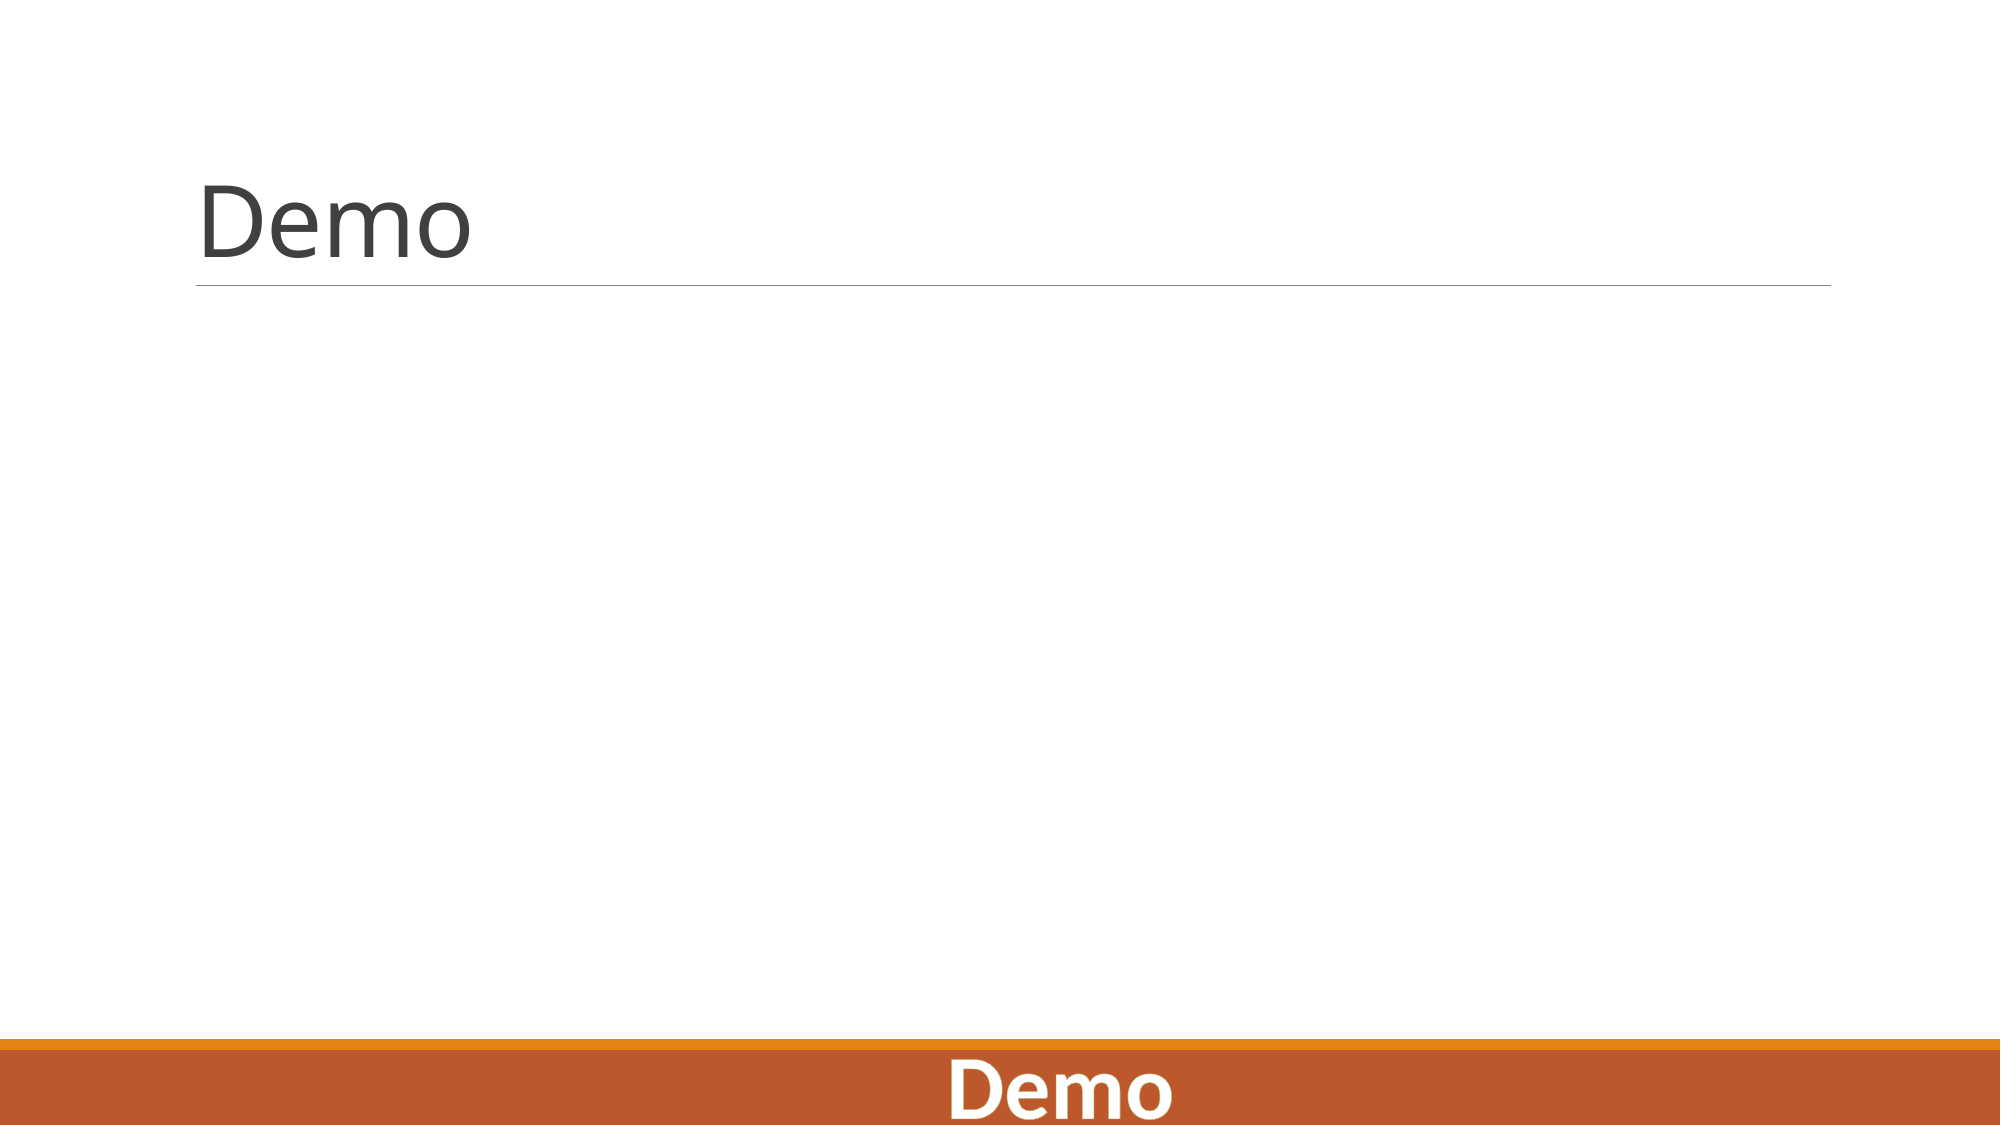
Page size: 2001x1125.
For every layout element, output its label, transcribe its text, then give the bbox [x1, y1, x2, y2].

text_box Demo [931, 1019, 1190, 1125]
title Demo [180, 47, 1830, 285]
